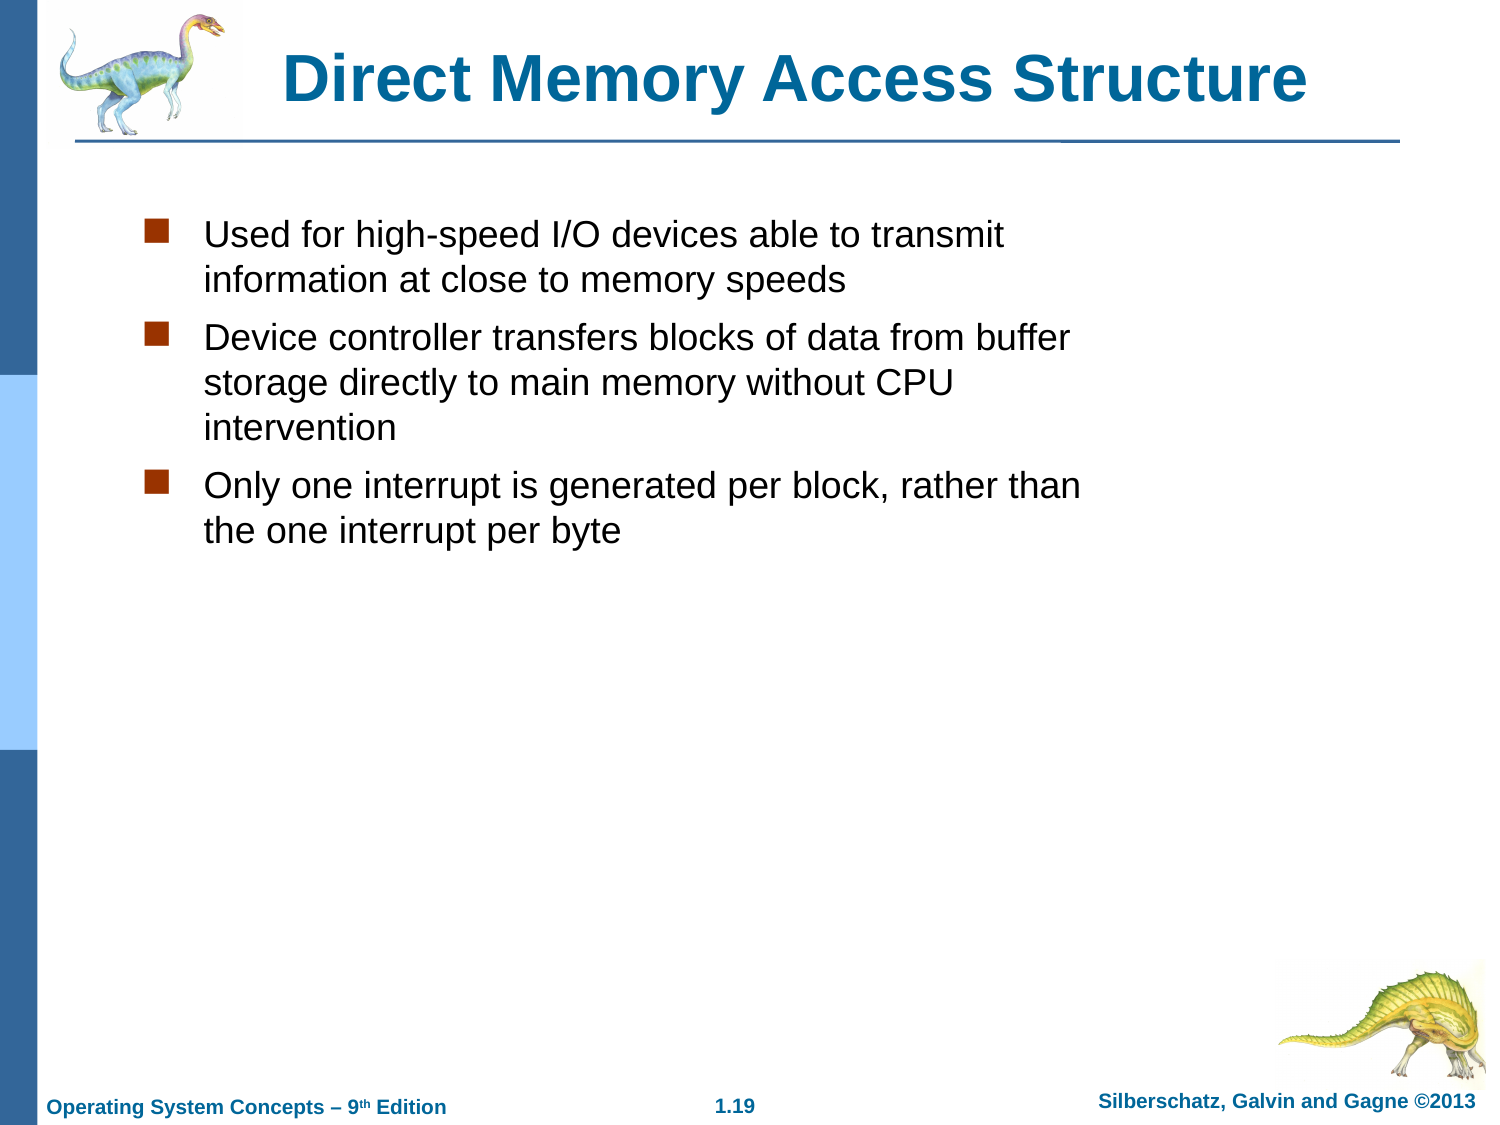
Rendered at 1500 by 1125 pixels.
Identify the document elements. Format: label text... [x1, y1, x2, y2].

picture [46, 0, 243, 149]
picture [1275, 959, 1486, 1090]
list Used for high-speed I/O devices able to transmit information at close to memory speeds Device controller transfers blocks of data from buffer storage directly to main memory without CPU intervention Only one interrupt is generated per block, rather than the one interrupt per byte [132, 202, 1151, 946]
title Direct Memory Access Structure [167, 27, 1425, 122]
